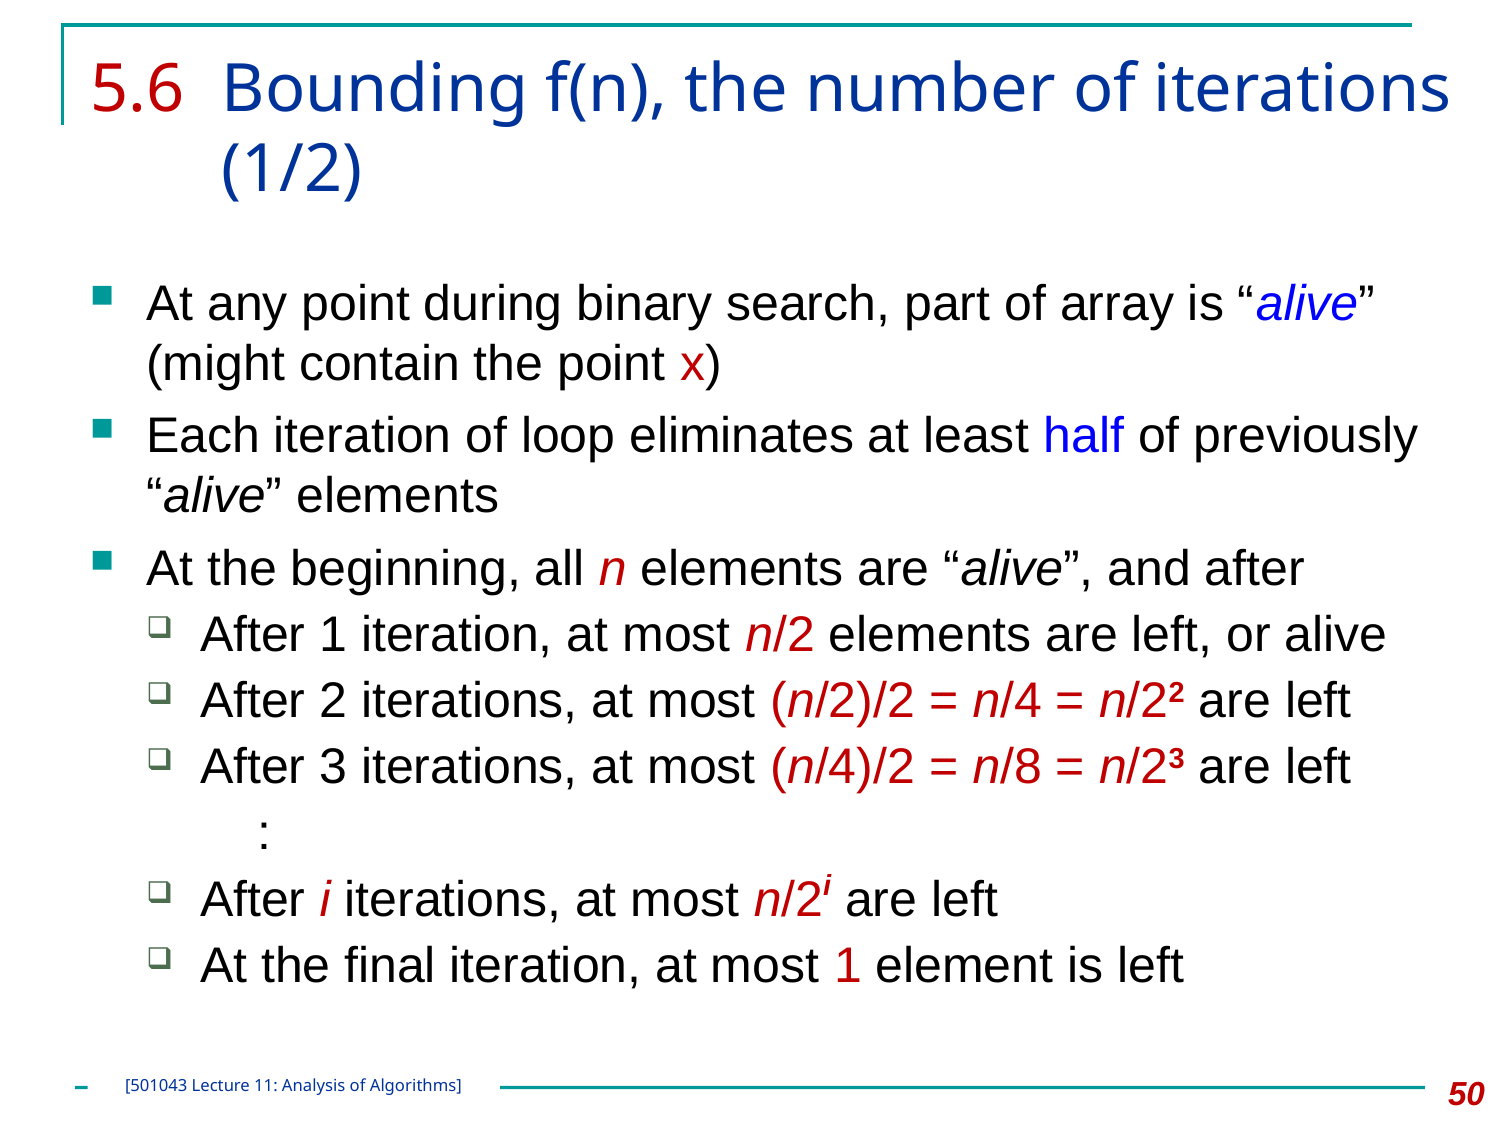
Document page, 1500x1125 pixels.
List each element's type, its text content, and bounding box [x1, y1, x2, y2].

text_box [501043 Lecture 11: Analysis of Algorithms] [87, 1074, 500, 1100]
title 5.6 Bounding f(n), the number of iterations (1/2) [74, 37, 1476, 251]
slide_number 50 [1400, 1065, 1500, 1125]
list At any point during binary search, part of array is “alive” (might contain the point x) Each iteration of loop eliminates at least half of previously “alive” elements At the beginning, all n elements are “alive”, and after After 1 iteration, at most n/2 elements are left, or alive After 2 iterations, at most (n/2)/2 = n/4 = n/22 are left After 3 iterations, at most (n/4)/2 = n/8 = n/23 are left : After i iterations, at most n/2i are left At the final iteration, at most 1 element is left [74, 262, 1463, 1026]
